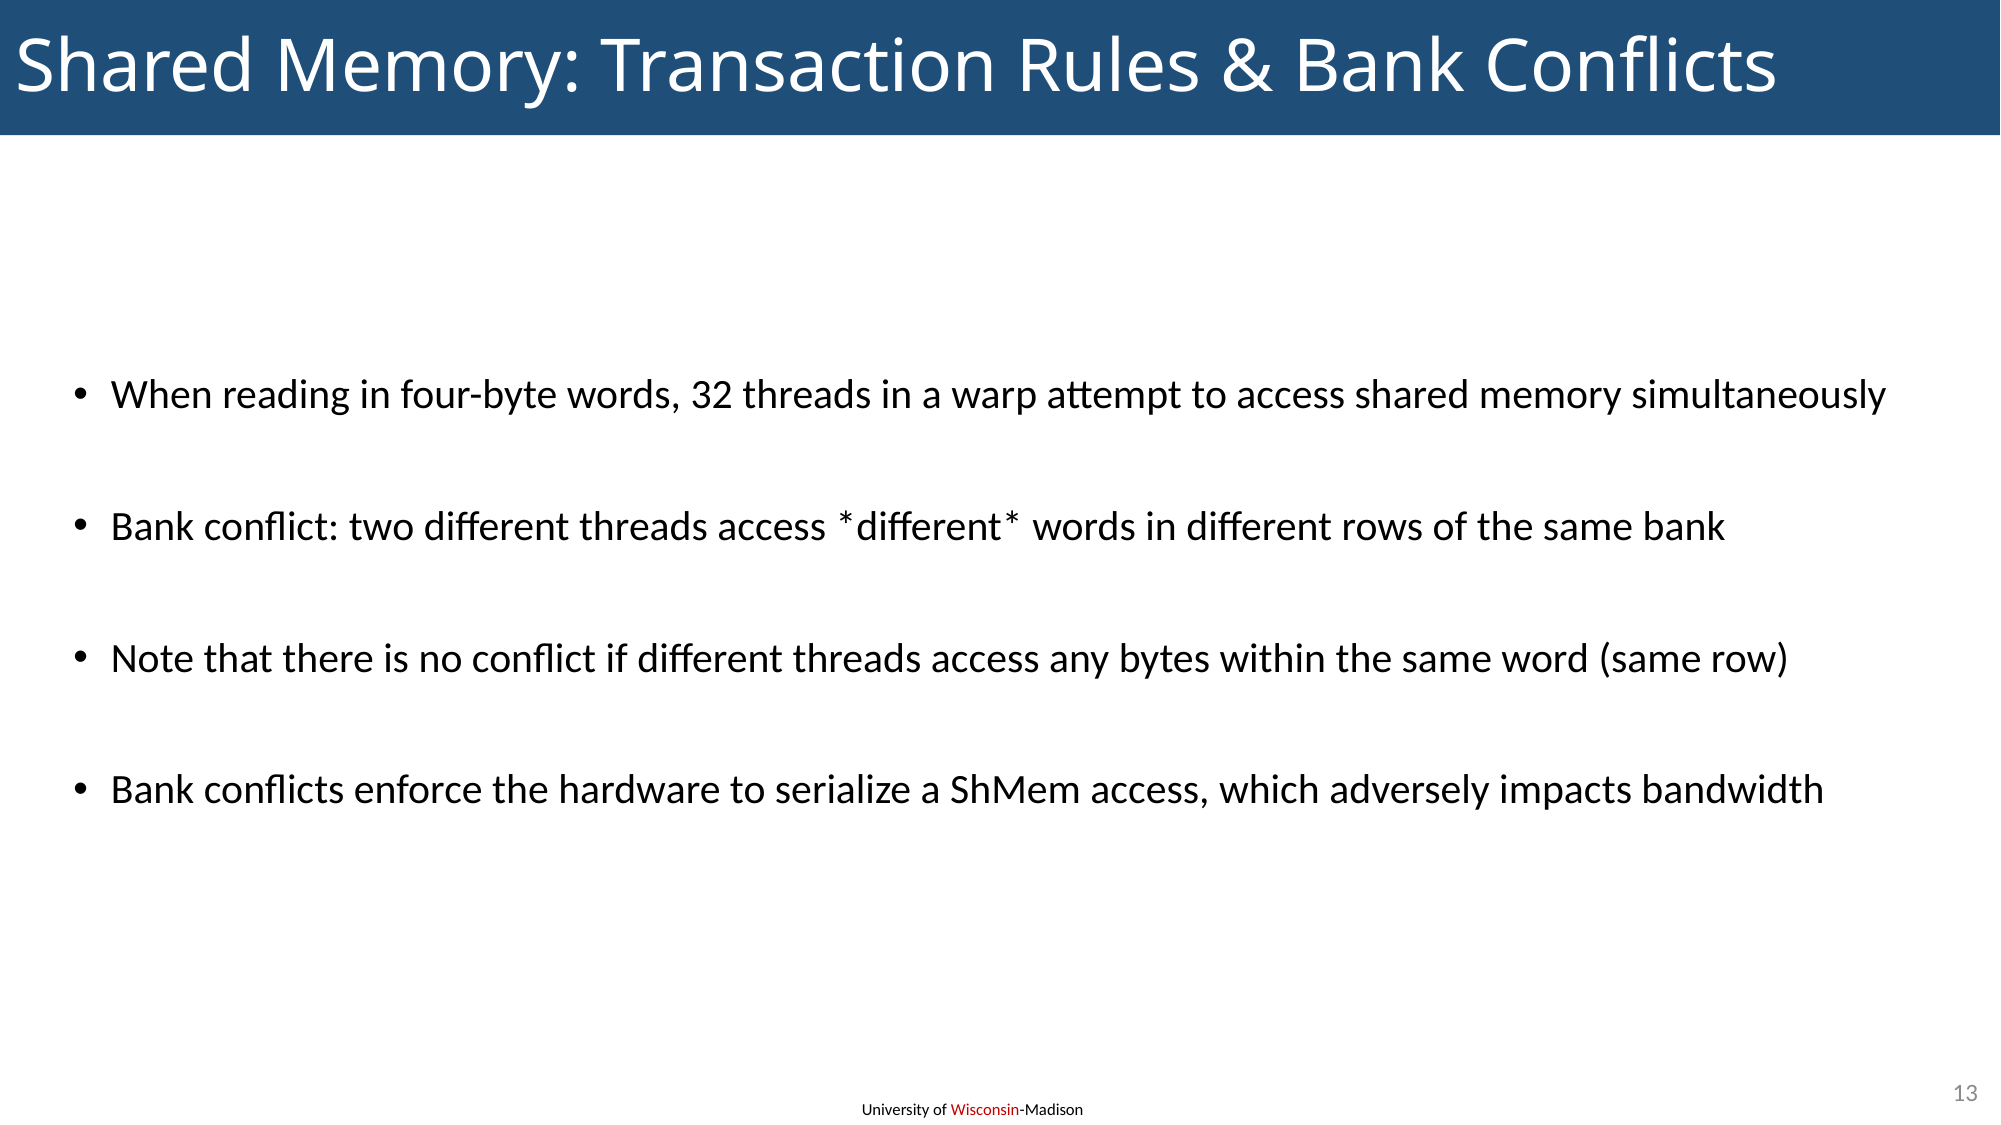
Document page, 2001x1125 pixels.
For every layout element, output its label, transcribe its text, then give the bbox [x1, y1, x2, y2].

title Shared Memory: Transaction Rules & Bank Conflicts [0, 0, 2000, 136]
list When reading in four-byte words, 32 threads in a warp attempt to access shared memory simultaneously Bank conflict: two different threads access *different* words in different rows of the same bank Note that there is no conflict if different threads access any bytes within the same word (same row) Bank conflicts enforce the hardware to serialize a ShMem access, which adversely impacts bandwidth [58, 294, 1929, 1045]
slide_number 13 [1879, 1069, 1994, 1114]
